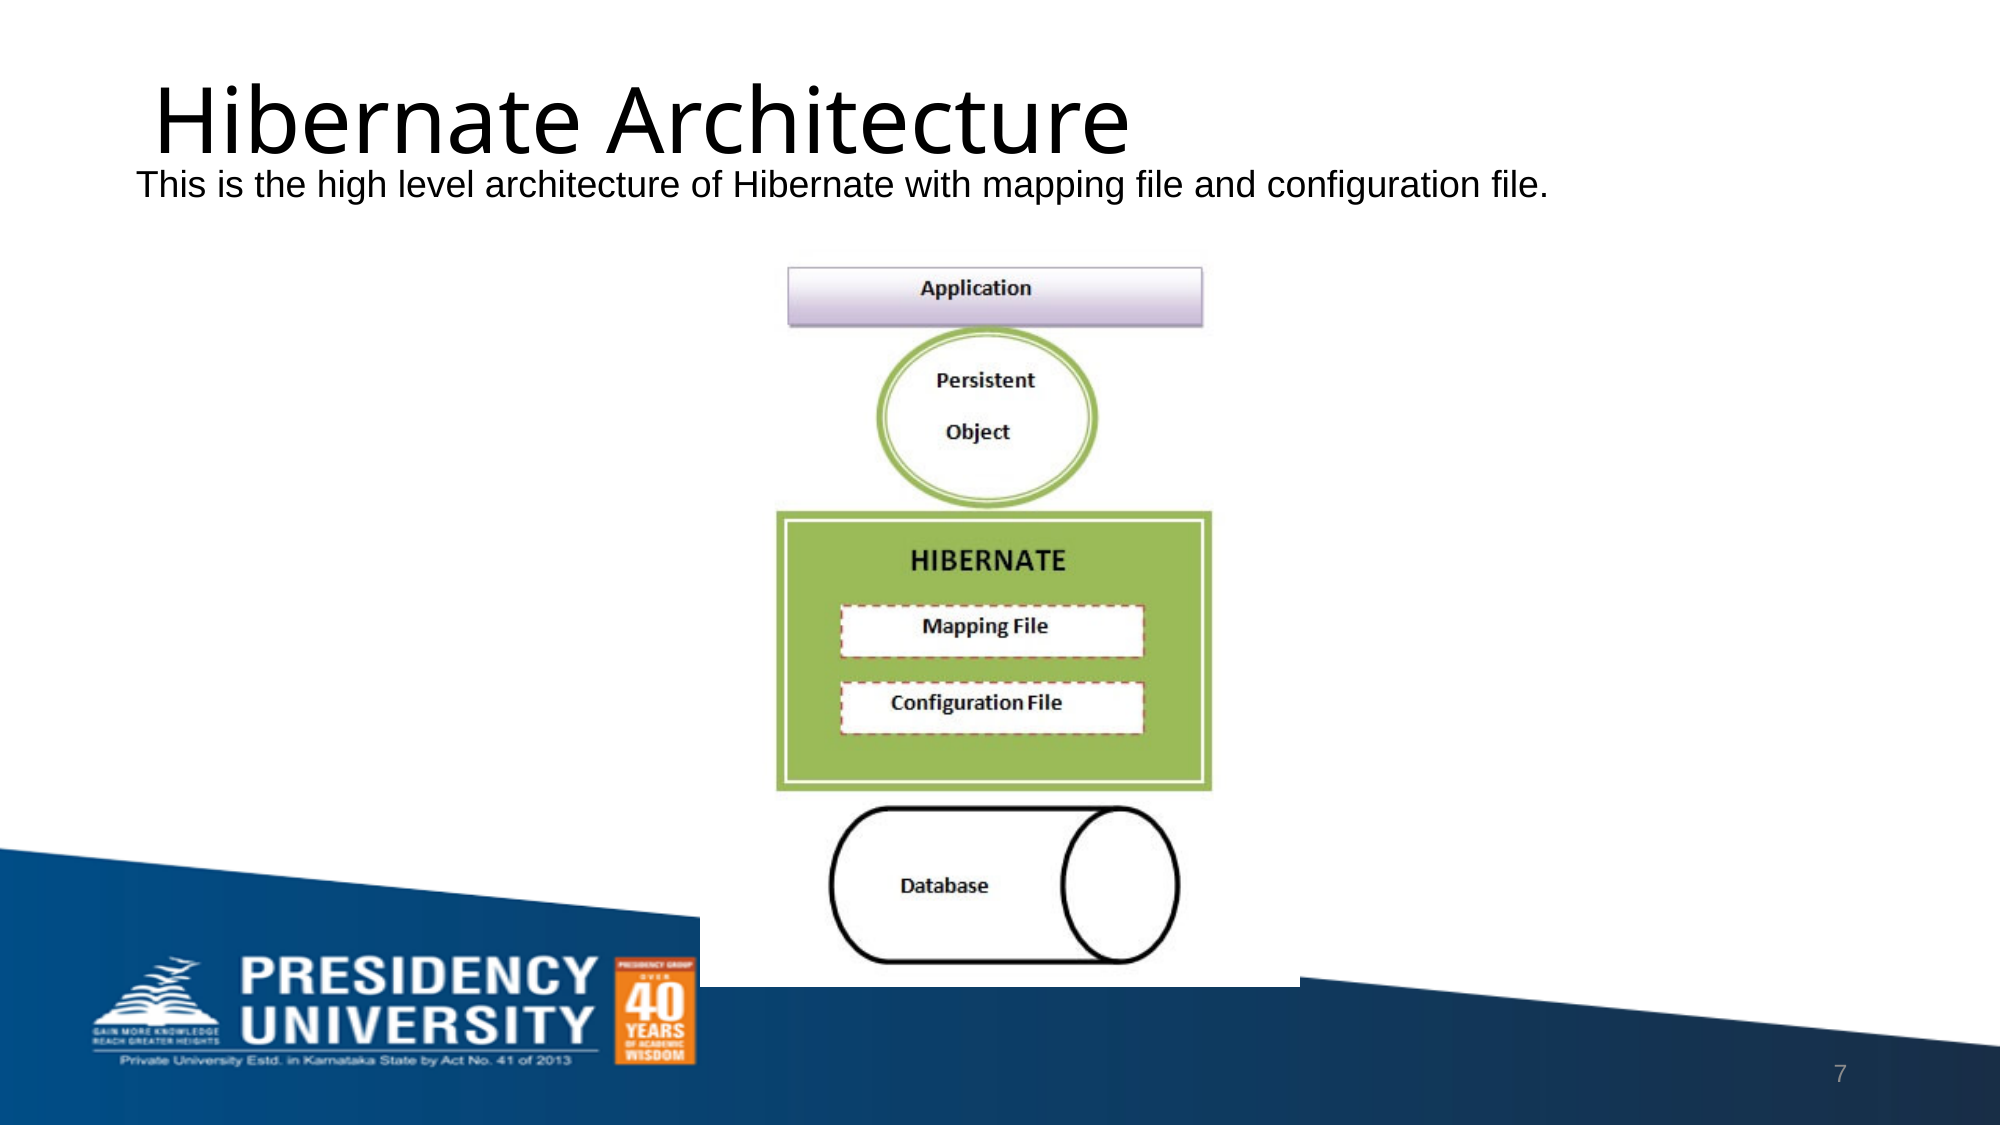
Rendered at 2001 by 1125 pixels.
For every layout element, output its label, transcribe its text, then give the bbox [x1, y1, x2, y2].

picture [0, 845, 2000, 1125]
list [700, 225, 1300, 987]
text_box This is the high level architecture of Hibernate with mapping file and configuration file. [121, 152, 1809, 213]
slide_number 7 [1412, 1042, 1863, 1103]
title Hibernate Architecture [137, 59, 1863, 188]
